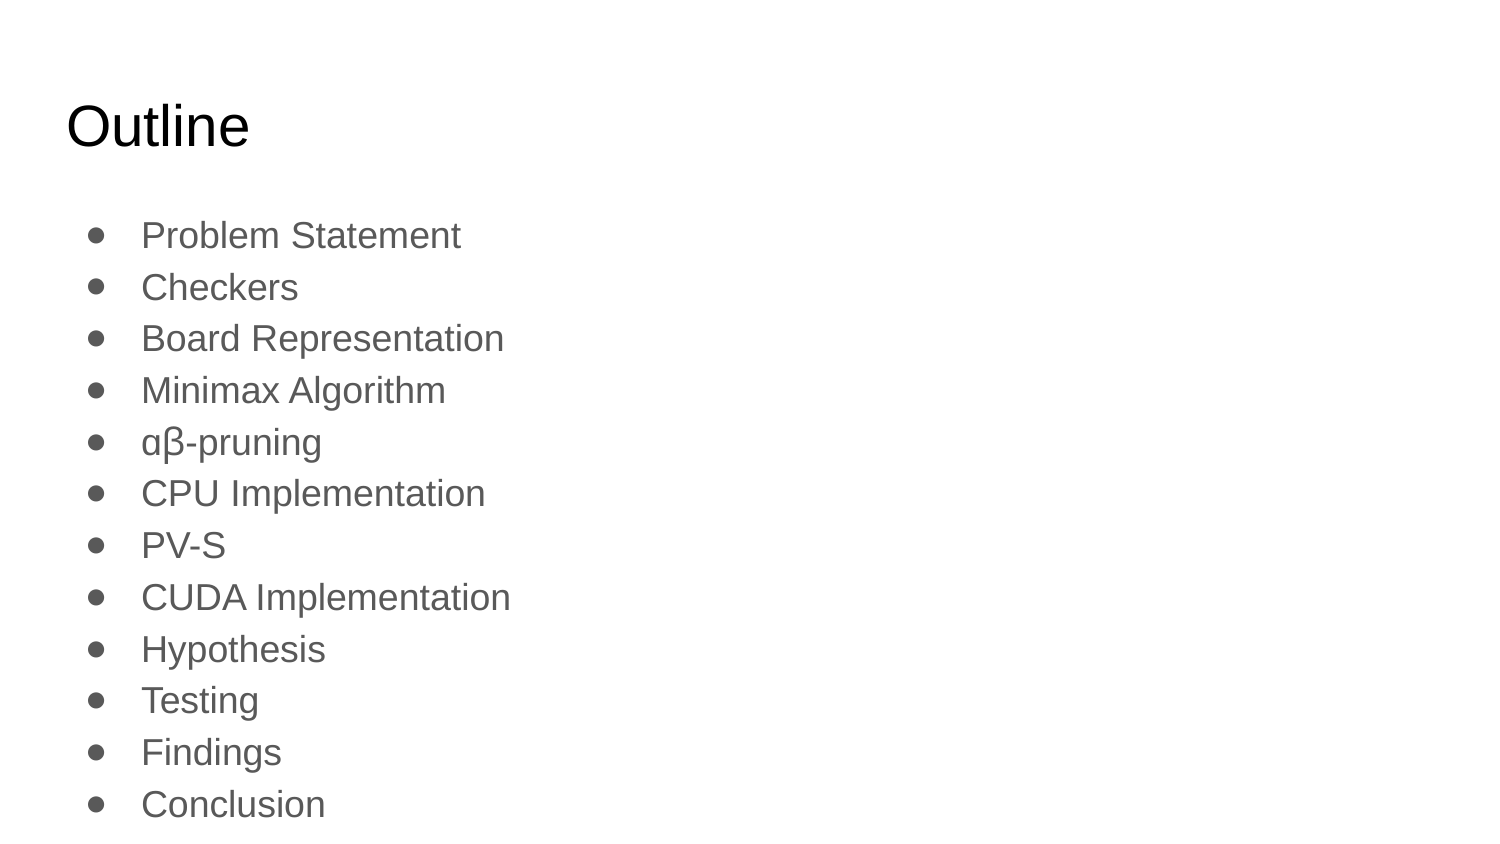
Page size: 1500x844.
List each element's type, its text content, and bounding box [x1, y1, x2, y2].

list Problem Statement Checkers Board Representation Minimax Algorithm ɑꞵ-pruning CPU Implementation PV-S CUDA Implementation Hypothesis Testing Findings Conclusion [51, 189, 1449, 750]
title Outline [51, 72, 1449, 167]
